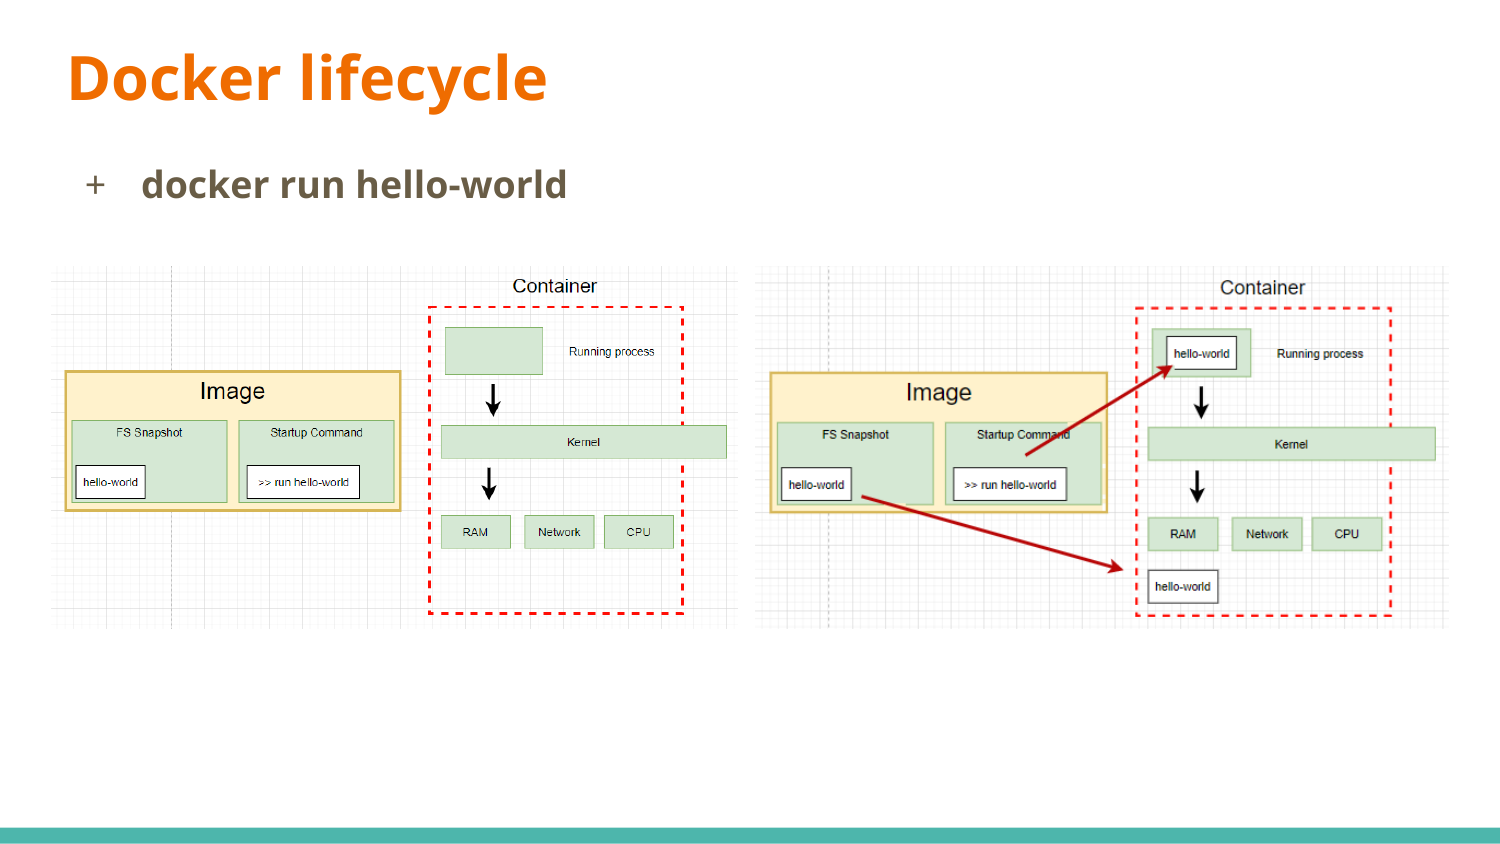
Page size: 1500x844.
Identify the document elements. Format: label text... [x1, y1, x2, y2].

list docker run hello-world [51, 136, 1449, 750]
picture [755, 266, 1450, 630]
picture [50, 266, 738, 629]
title Docker lifecycle [51, 20, 1449, 136]
